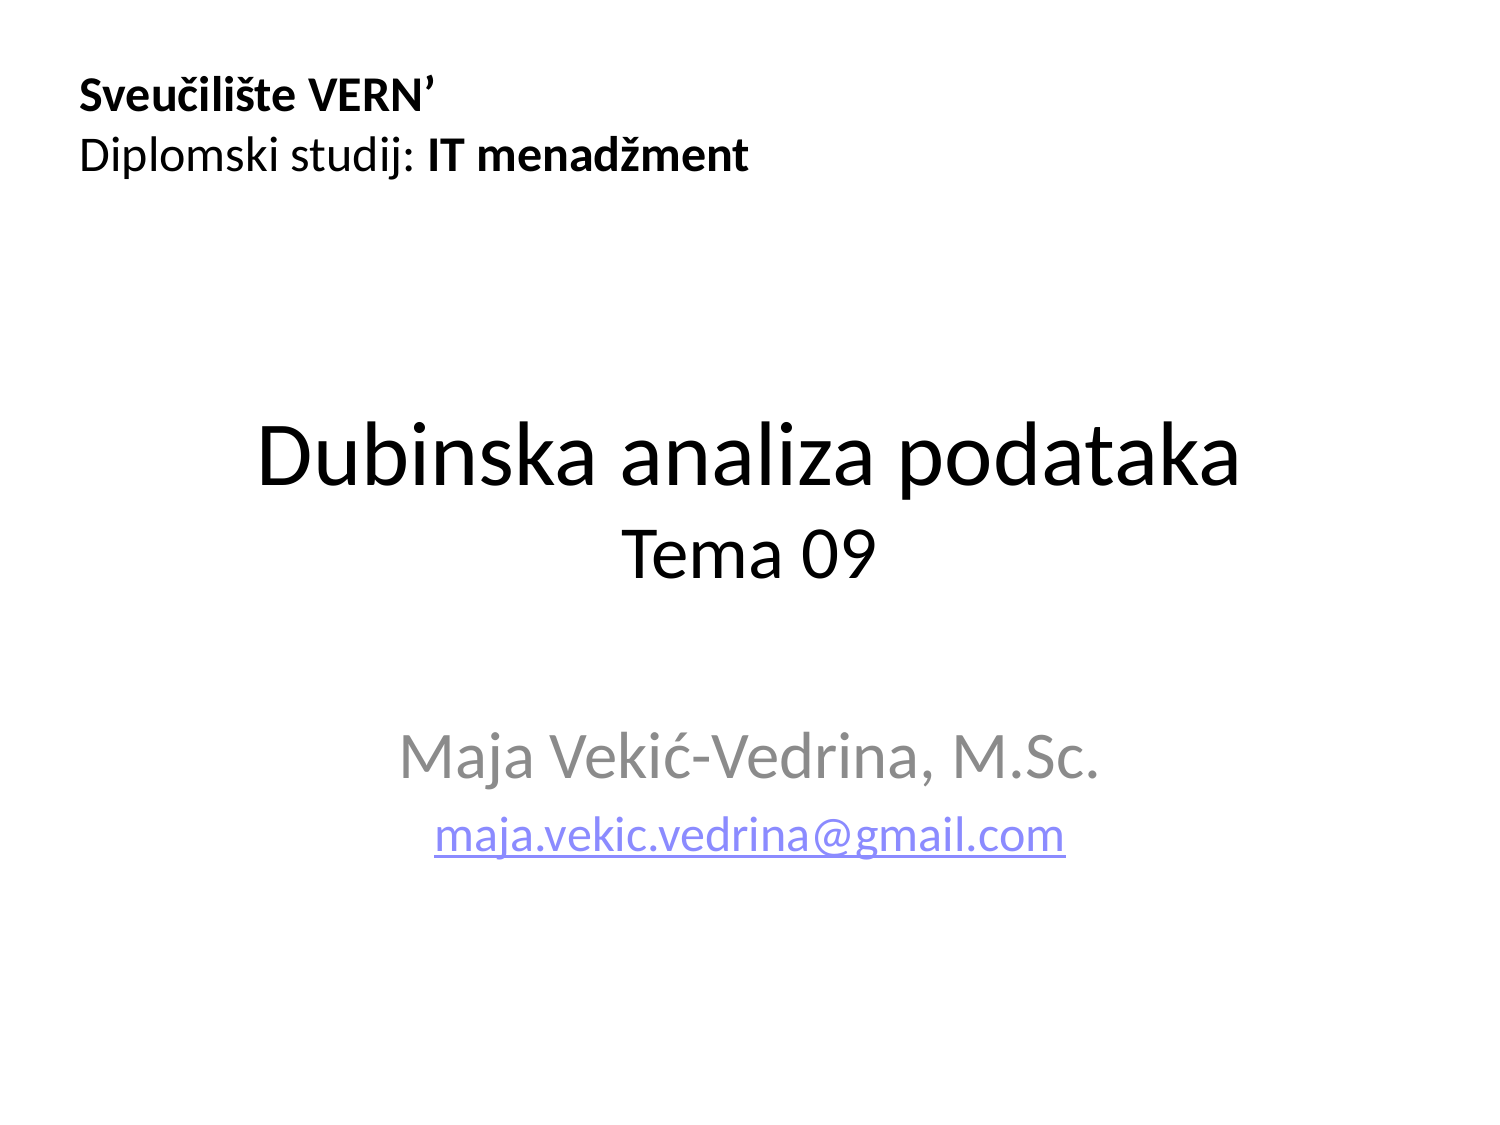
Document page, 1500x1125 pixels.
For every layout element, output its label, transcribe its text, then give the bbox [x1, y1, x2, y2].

subtitle Maja Vekić-Vedrina, M.Sc. maja.vekic.vedrina@gmail.com [225, 704, 1275, 1055]
text_box Sveučilište VERN’ Diplomski studij: IT menadžment [64, 54, 1176, 190]
title Dubinska analiza podataka Tema 09 [112, 373, 1388, 615]
